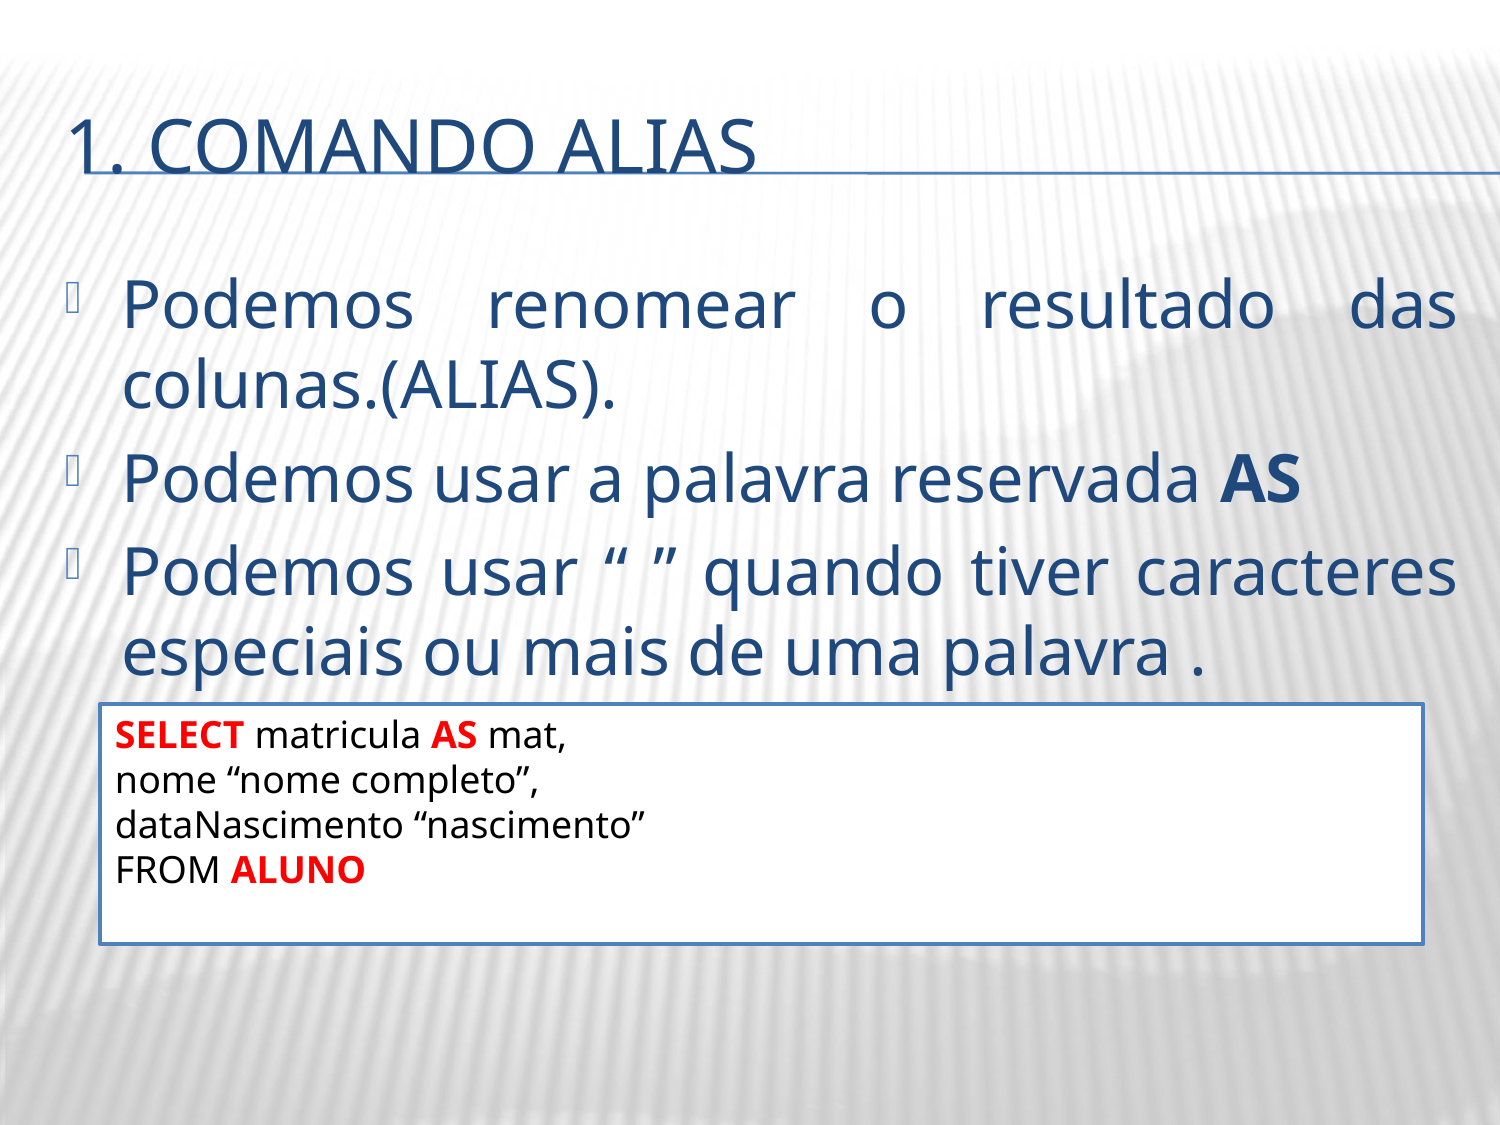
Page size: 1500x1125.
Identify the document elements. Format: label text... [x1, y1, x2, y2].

text_box SELECT matricula AS mat, nome “nome completo”, dataNascimento “nascimento” FROM ALUNO [98, 702, 1425, 946]
list Podemos renomear o resultado das colunas.(ALIAS). Podemos usar a palavra reservada AS Podemos usar “ ” quando tiver caracteres especiais ou mais de uma palavra . [50, 254, 1475, 998]
title 1. COMANDO ALIAS [50, 75, 1475, 213]
